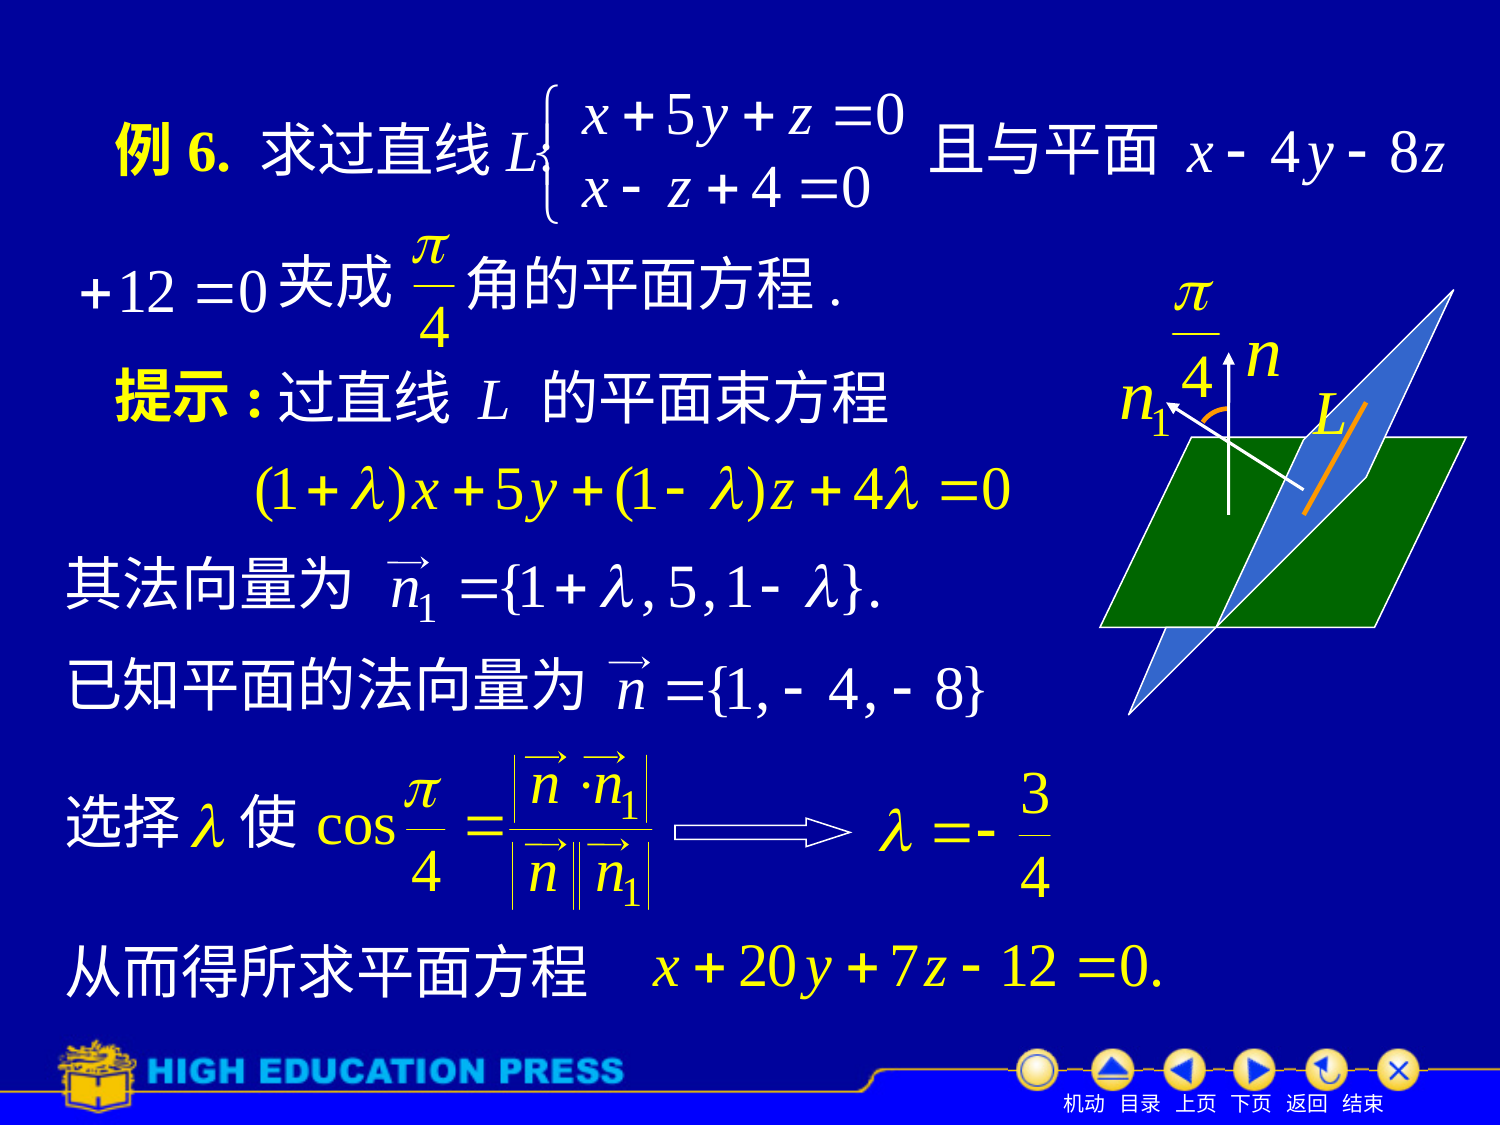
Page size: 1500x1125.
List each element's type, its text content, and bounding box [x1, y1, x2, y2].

text_box [675, 818, 850, 847]
text_box 机动 目录 上页 下页 返回 结束 [1049, 1082, 1404, 1123]
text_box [874, 762, 1055, 903]
text_box 提示: [99, 351, 300, 437]
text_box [1099, 316, 1128, 628]
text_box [1128, 289, 1454, 715]
text_box 且与平面 [926, 104, 1213, 190]
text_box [387, 554, 882, 628]
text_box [647, 939, 1163, 1005]
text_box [1454, 316, 1467, 628]
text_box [1108, 348, 1304, 490]
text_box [529, 79, 926, 228]
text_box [74, 264, 269, 317]
text_box 角的平面方程. [458, 239, 900, 325]
text_box 选择 [50, 777, 224, 863]
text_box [187, 800, 230, 853]
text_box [608, 660, 987, 728]
text_box 其法向量为 [50, 539, 475, 625]
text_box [1308, 387, 1350, 438]
text_box 已知平面的法向量为 [49, 641, 713, 726]
title 例6. 求过直线L: [99, 97, 529, 198]
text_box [1181, 125, 1451, 190]
text_box 使 [224, 777, 314, 863]
text_box 从而得所求平面方程 [49, 927, 638, 1013]
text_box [252, 460, 1013, 528]
picture [0, 0, 1500, 1125]
text_box 夹成 [262, 237, 409, 323]
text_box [409, 212, 458, 353]
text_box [1162, 252, 1227, 407]
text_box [314, 749, 657, 913]
text_box 过直线 L 的平面束方程 [262, 353, 975, 439]
